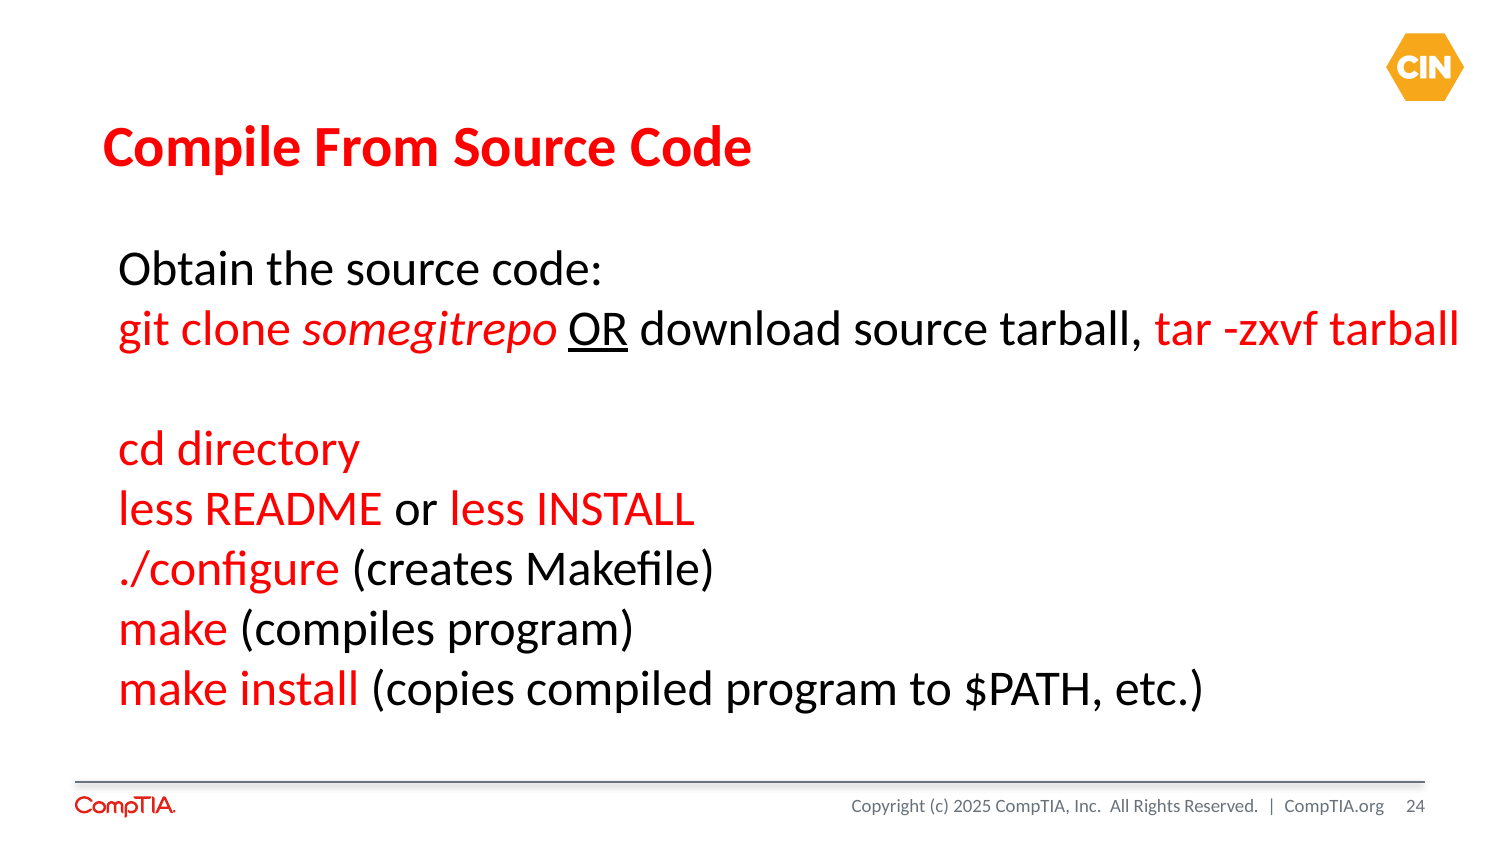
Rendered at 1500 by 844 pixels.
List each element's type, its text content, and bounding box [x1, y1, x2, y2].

title Compile From Source Code [103, 96, 1397, 191]
text_box Obtain the source code: git clone somegitrepo OR download source tarball, tar -zxvf tarball cd directory less README or less INSTALL ./configure (creates Makefile) make (compiles program) make install (copies compiled program to $PATH, etc.) [103, 227, 1500, 782]
slide_number 24 [1384, 782, 1425, 827]
picture [1373, 16, 1477, 120]
